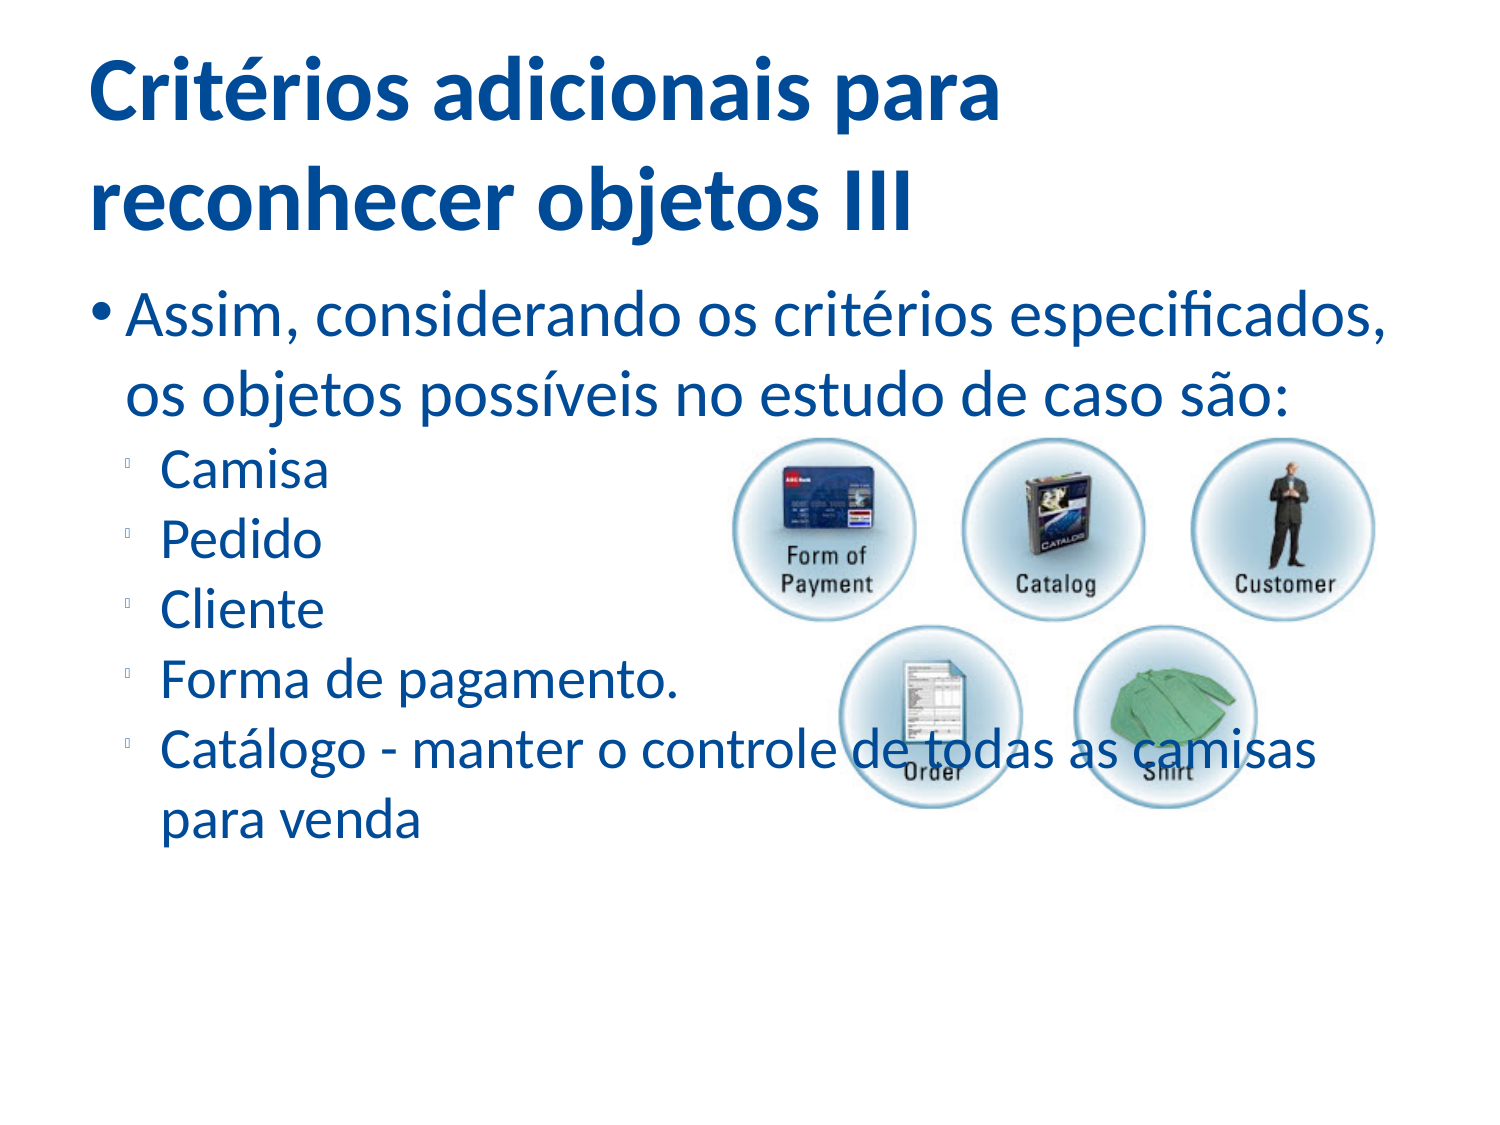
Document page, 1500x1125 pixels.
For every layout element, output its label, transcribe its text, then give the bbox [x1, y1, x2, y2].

text_box Assim, considerando os critérios especificados, os objetos possíveis no estudo de caso são: Camisa Pedido Cliente Forma de pagamento. Catálogo - manter o controle de todas as camisas para venda [75, 262, 1425, 1005]
picture [640, 349, 1471, 868]
text_box Critérios adicionais para reconhecer objetos III [75, 45, 1425, 233]
